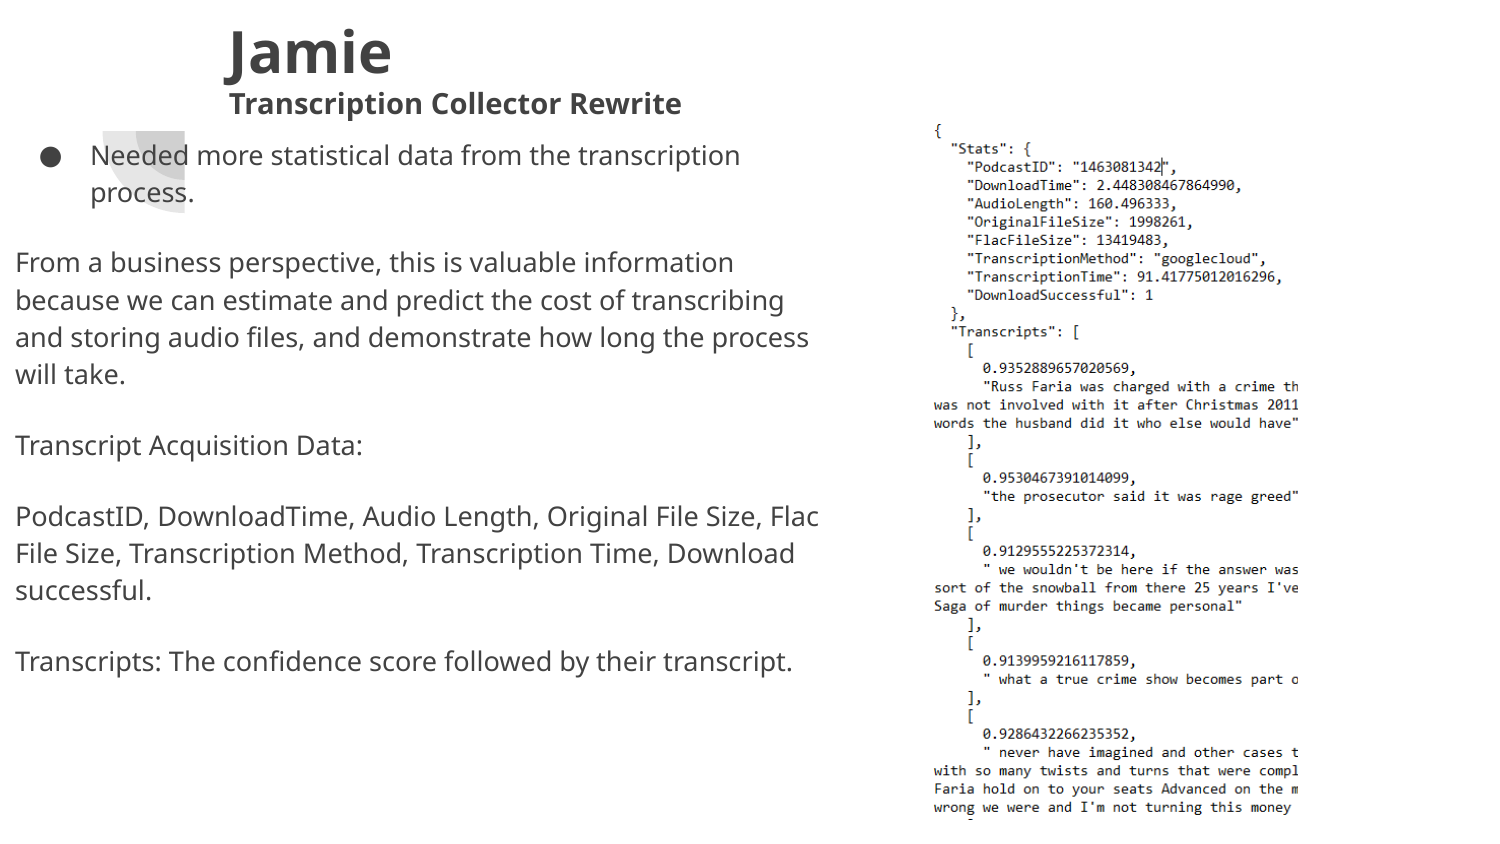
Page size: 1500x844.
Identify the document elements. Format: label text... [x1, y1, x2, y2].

picture [929, 121, 1299, 820]
title Jamie Transcription Collector Rewrite [213, 0, 1368, 118]
list Needed more statistical data from the transcription process. From a business perspective, this is valuable information because we can estimate and predict the cost of transcribing and storing audio files, and demonstrate how long the process will take. Transcript Acquisition Data: PodcastID, DownloadTime, Audio Length, Original File Size, Flac File Size, Transcription Method, Transcription Time, Download successful. Transcripts: The confidence score followed by their transcript. [0, 118, 842, 824]
